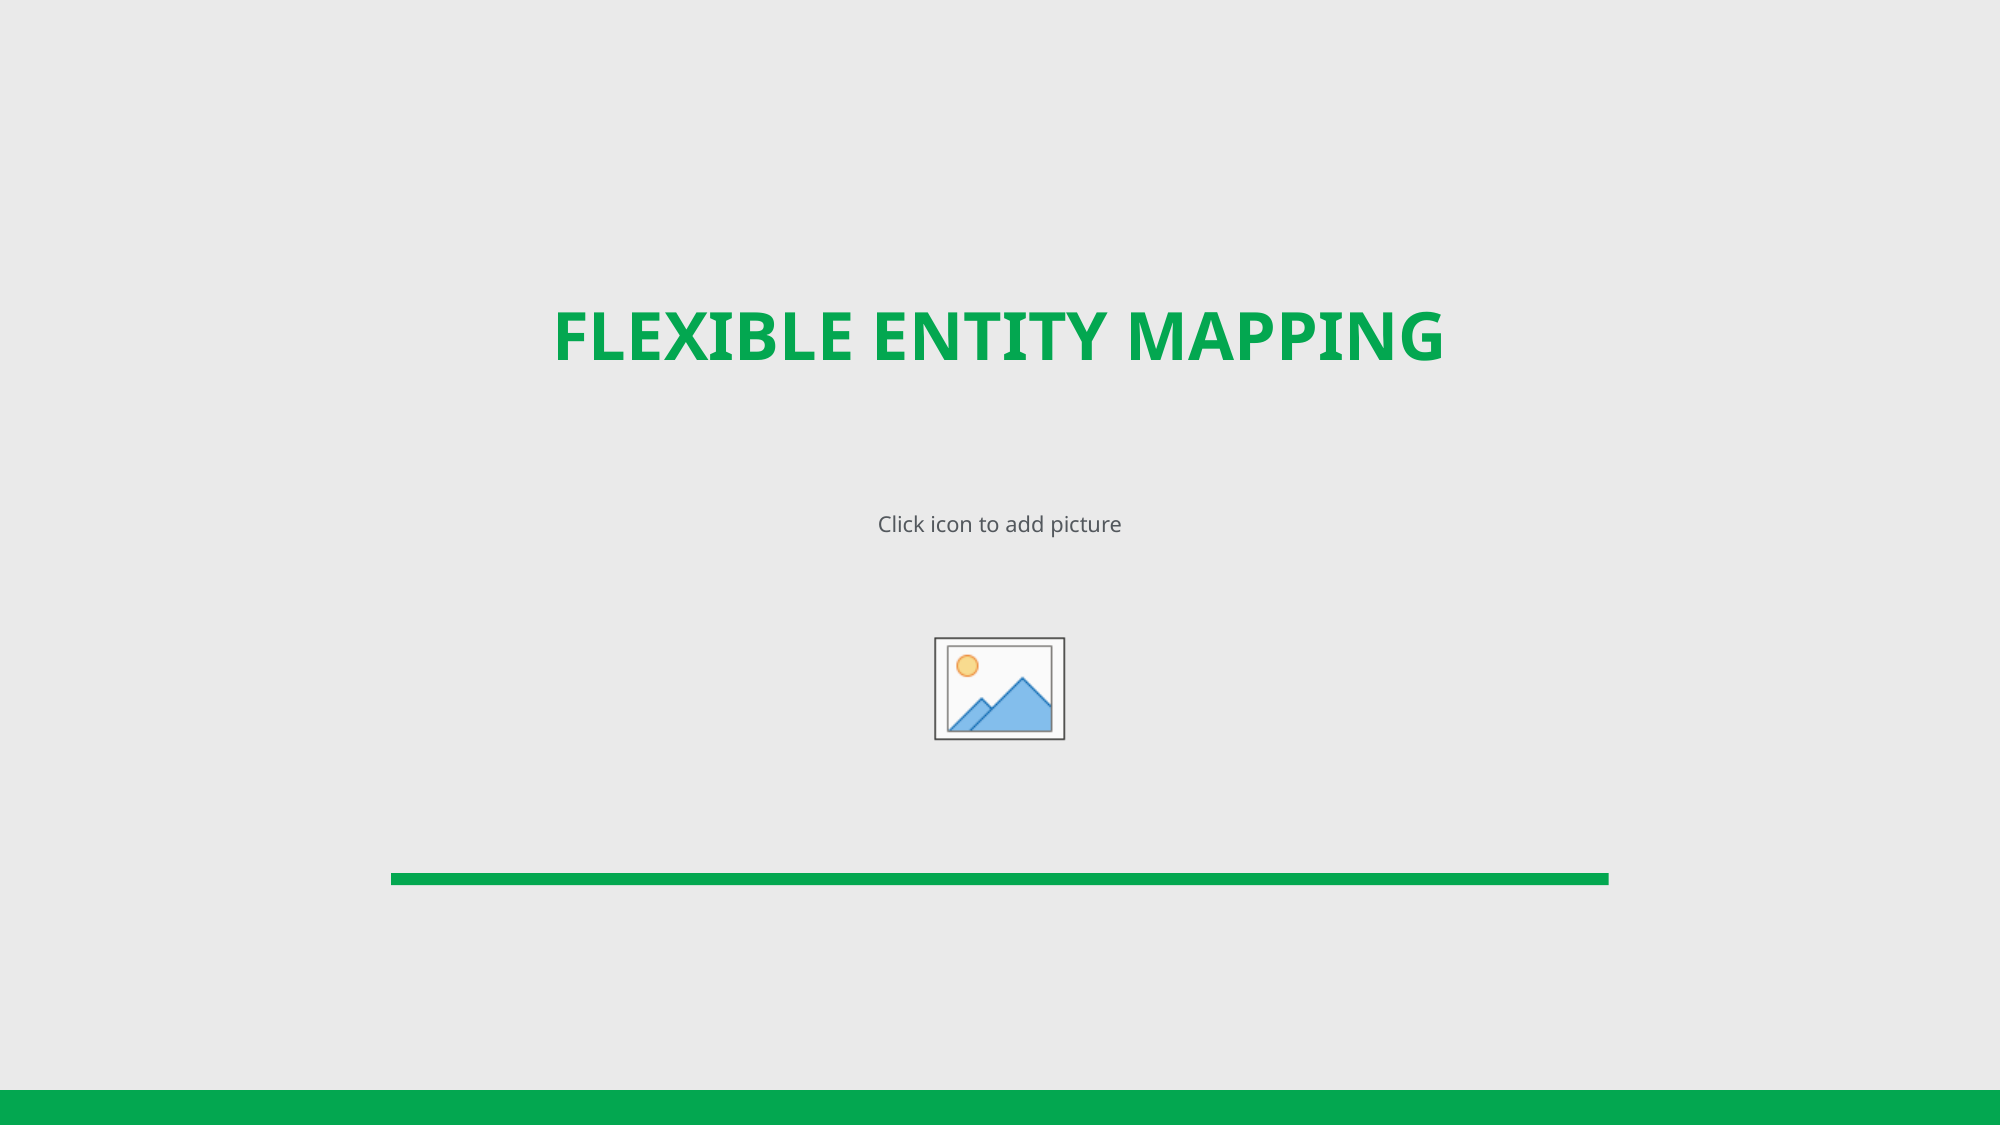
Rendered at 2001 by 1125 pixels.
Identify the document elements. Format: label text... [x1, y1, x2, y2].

list FLEXIBLE ENTITY MAPPING [450, 293, 1550, 425]
picture [391, 503, 1609, 875]
